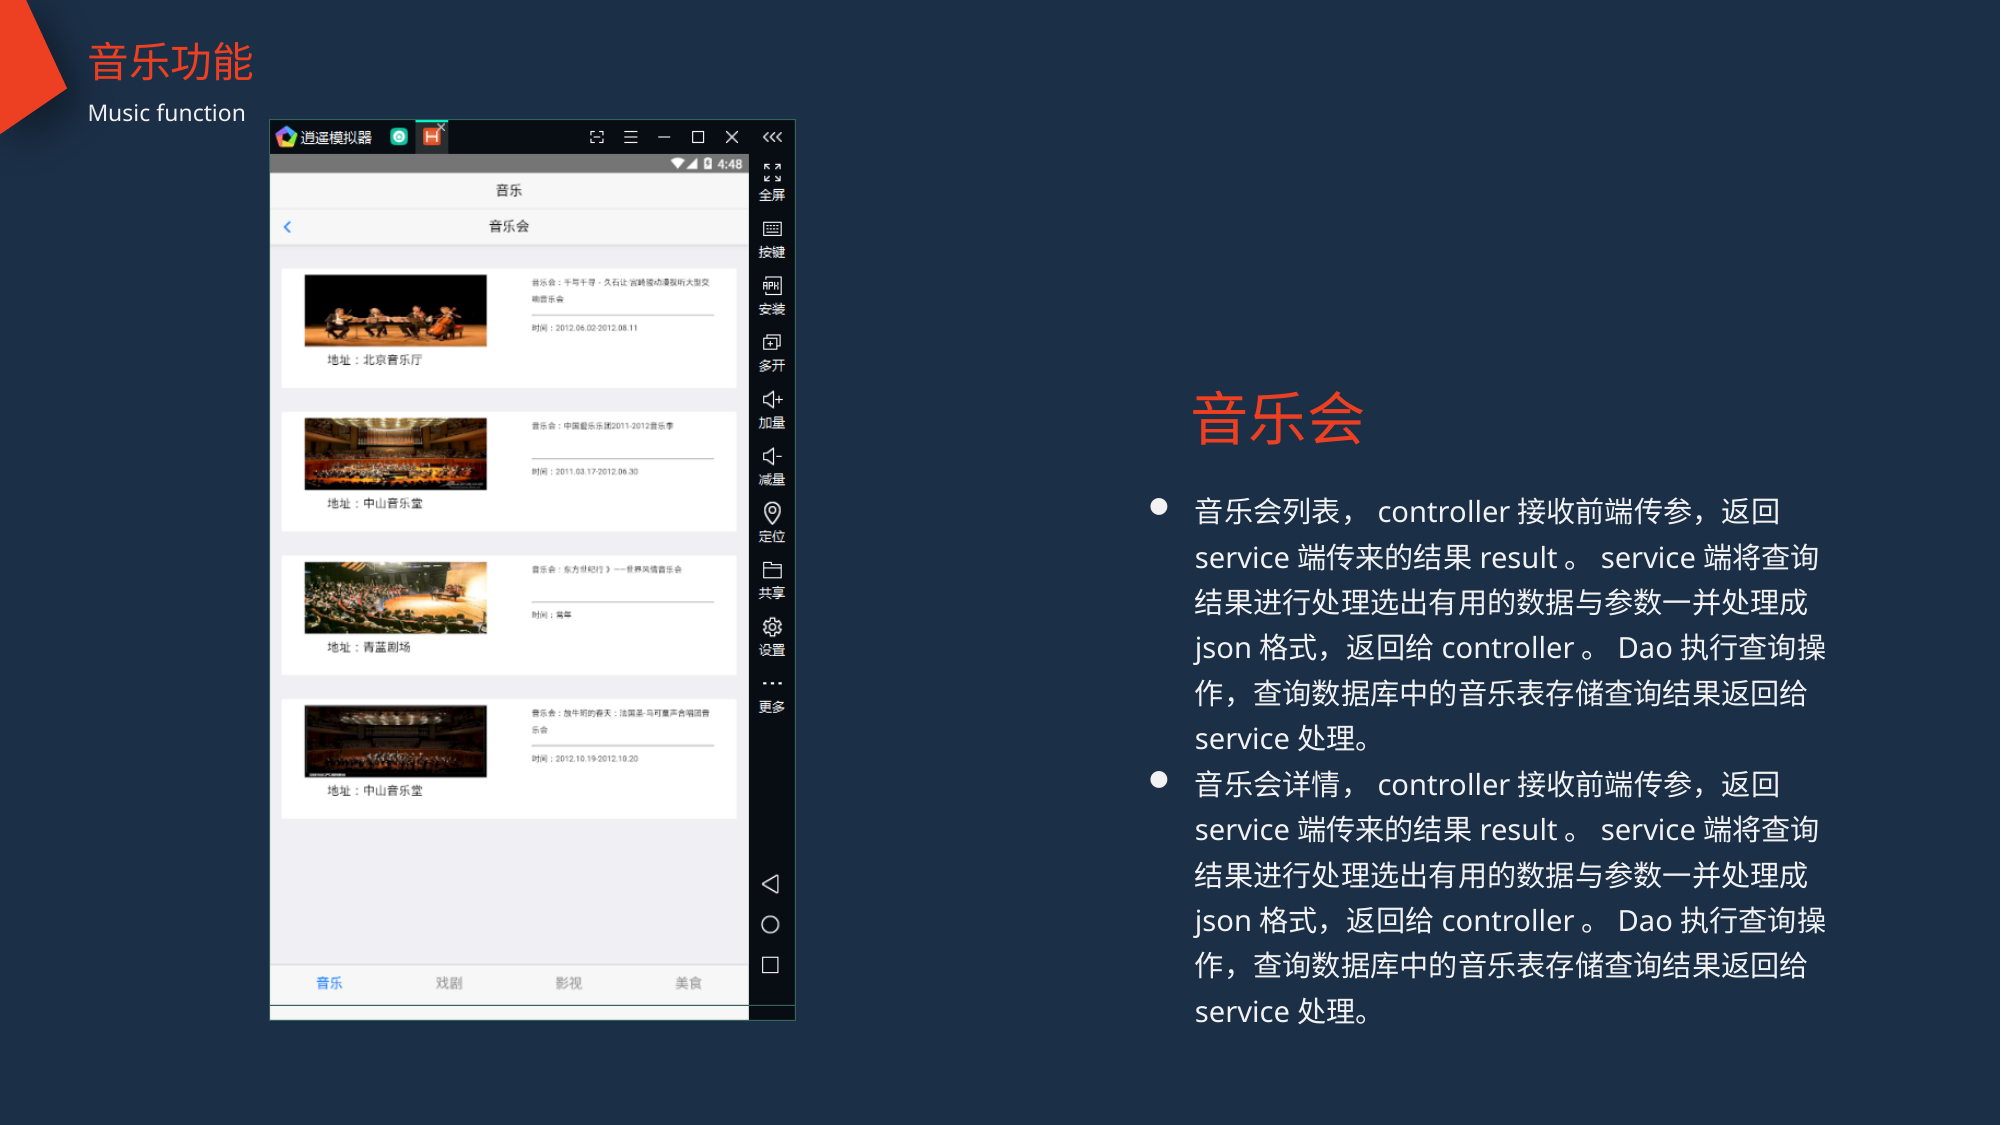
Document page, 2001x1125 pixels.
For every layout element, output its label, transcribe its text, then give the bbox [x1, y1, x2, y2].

picture [269, 119, 796, 1021]
text_box 音乐会 [1176, 374, 1468, 460]
text_box Music function [82, 83, 532, 134]
text_box 音乐功能 [77, 28, 270, 83]
text_box [0, 0, 68, 135]
text_box 音乐会列表，controller接收前端传参，返回service端传来的结果result。service端将查询结果进行处理选出有用的数据与参数一并处理成json格式，返回给controller。Dao执行查询操作，查询数据库中的音乐表存储查询结果返回给service处理。 音乐会详情，controller接收前端传参，返回service端传来的结果result。service端将查询结果进行处理选出有用的数据与参数一并处理成json格式，返回给controller。Dao执行查询操作，查询数据库中的音乐表存储查询结果返回给service处理。 [1133, 475, 1847, 1036]
